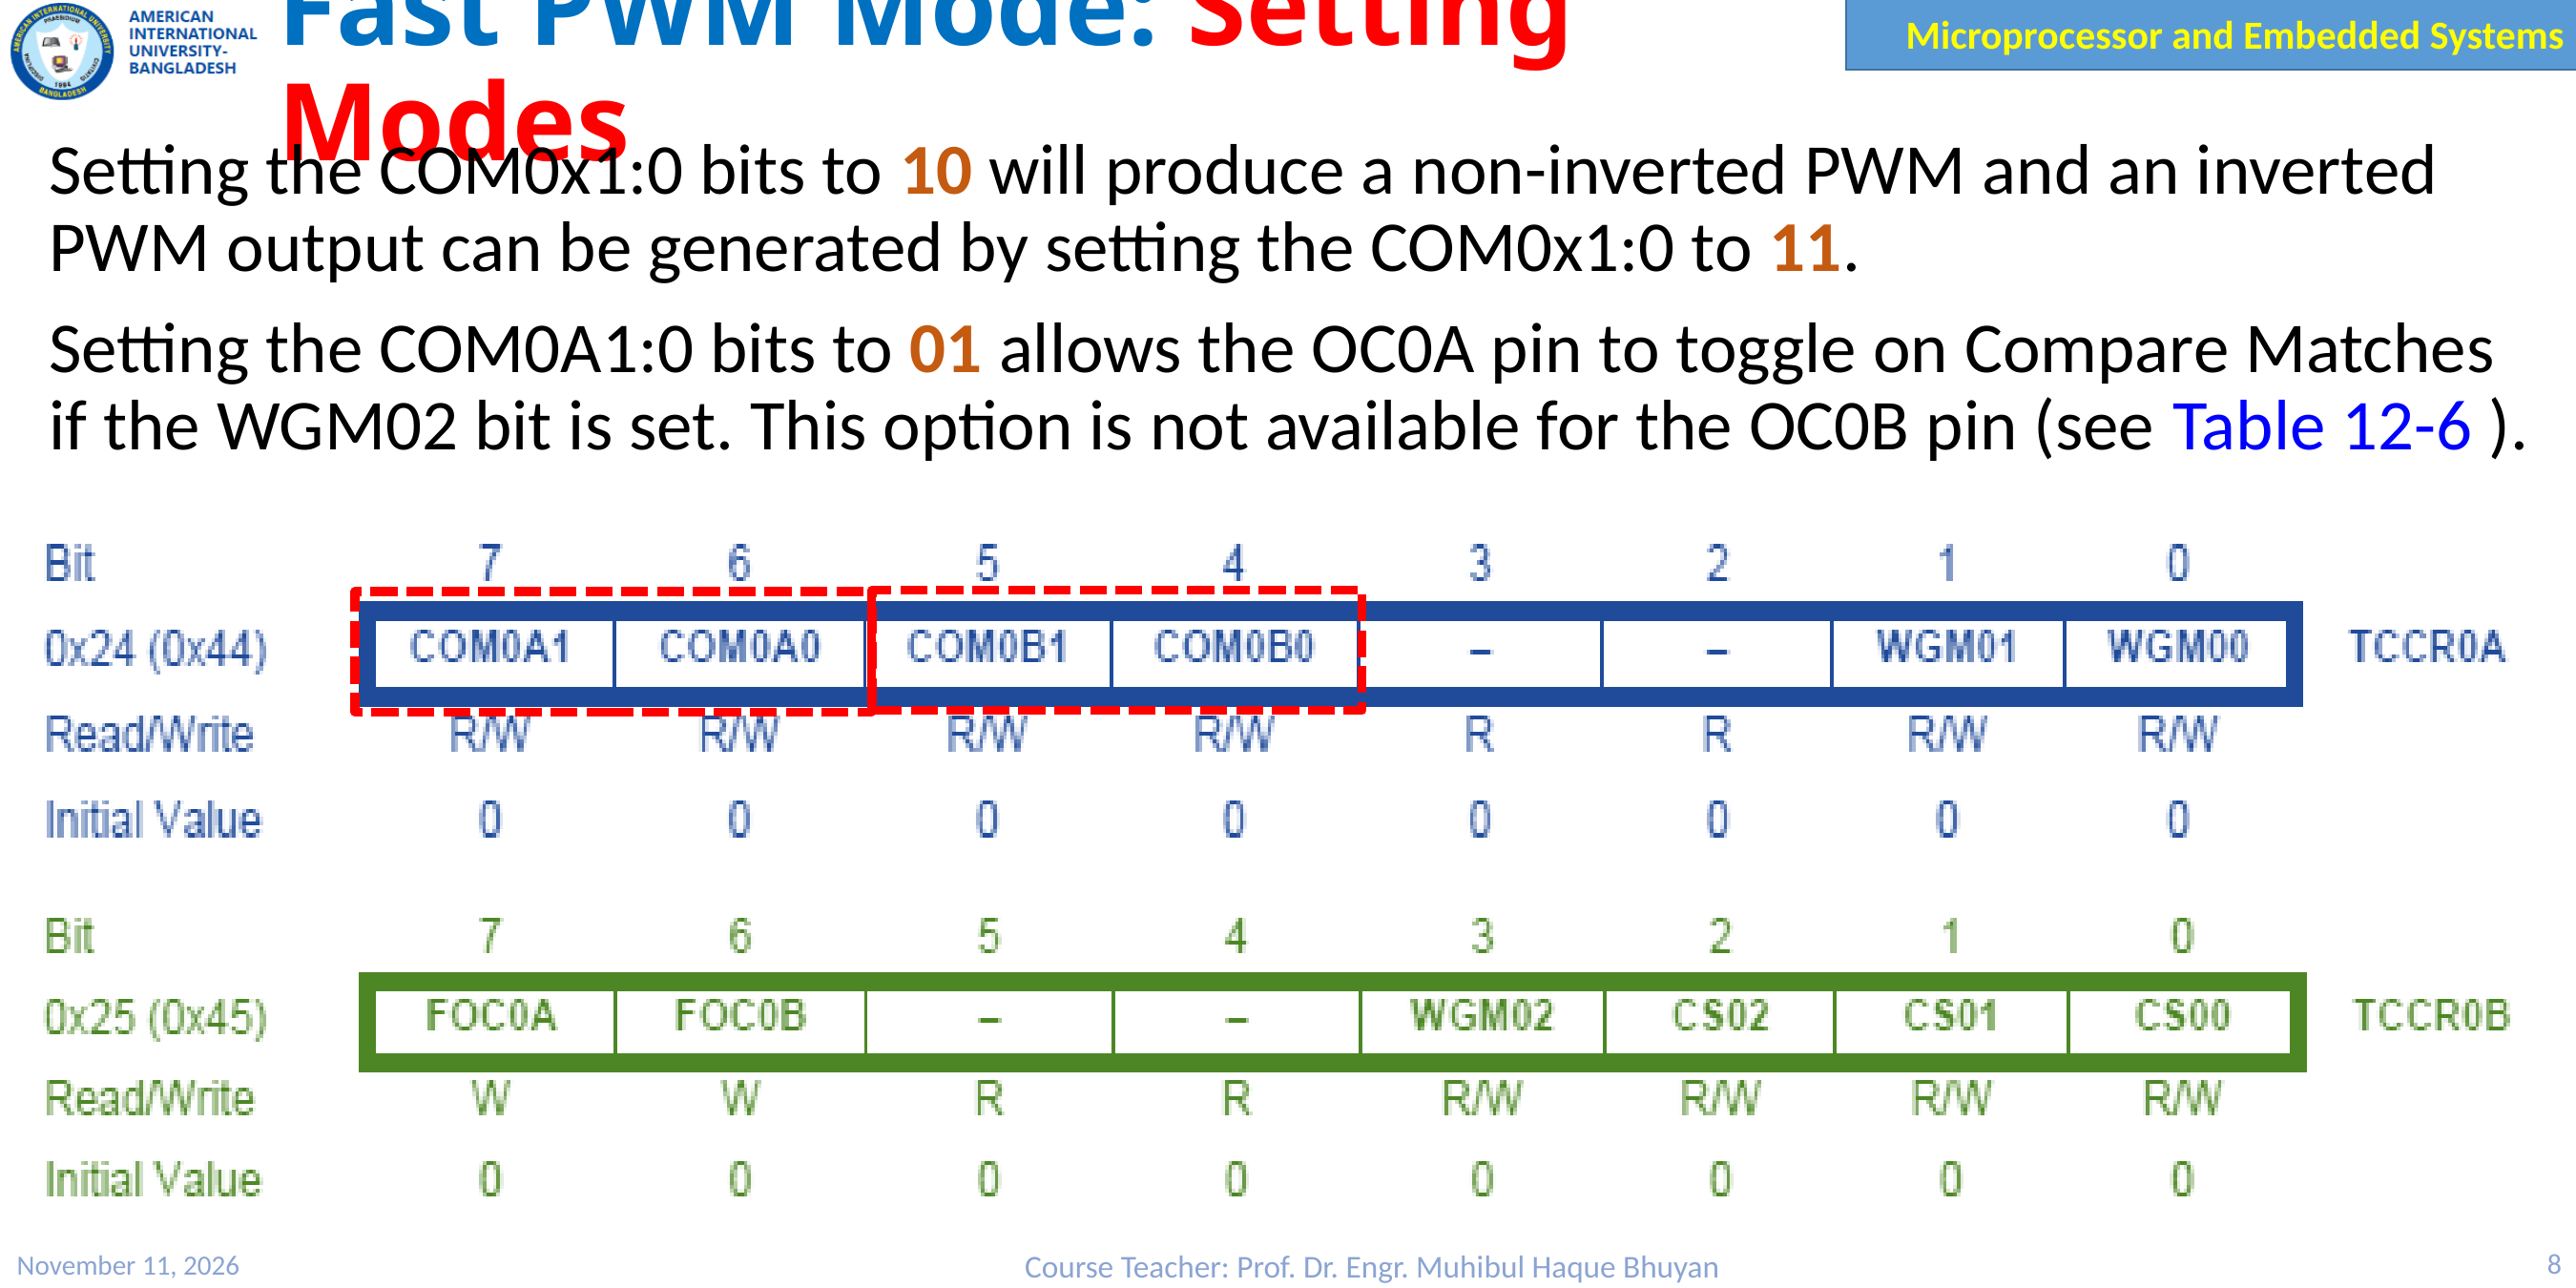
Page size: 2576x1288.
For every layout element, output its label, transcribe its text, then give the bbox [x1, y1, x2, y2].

slide_number 8 [2369, 1239, 2576, 1285]
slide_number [2, 1239, 440, 1288]
footer Course Teacher: Prof. Dr. Engr. Muhibul Haque Bhuyan [853, 1239, 1893, 1288]
title Fast PWM Mode: Setting Modes [263, 10, 1713, 125]
picture [0, 3, 265, 104]
picture [34, 533, 2517, 859]
picture [34, 911, 2517, 1215]
list Setting the COM0x1:0 bits to 10 will produce a non-inverted PWM and an inverted PWM output can be generated by setting the COM0x1:0 to 11. Setting the COM0A1:0 bits to 01 allows the OC0A pin to toggle on Compare Matches if the WGM02 bit is set. This option is not available for the OC0B pin (see Table 12-6 ). [34, 125, 2550, 482]
